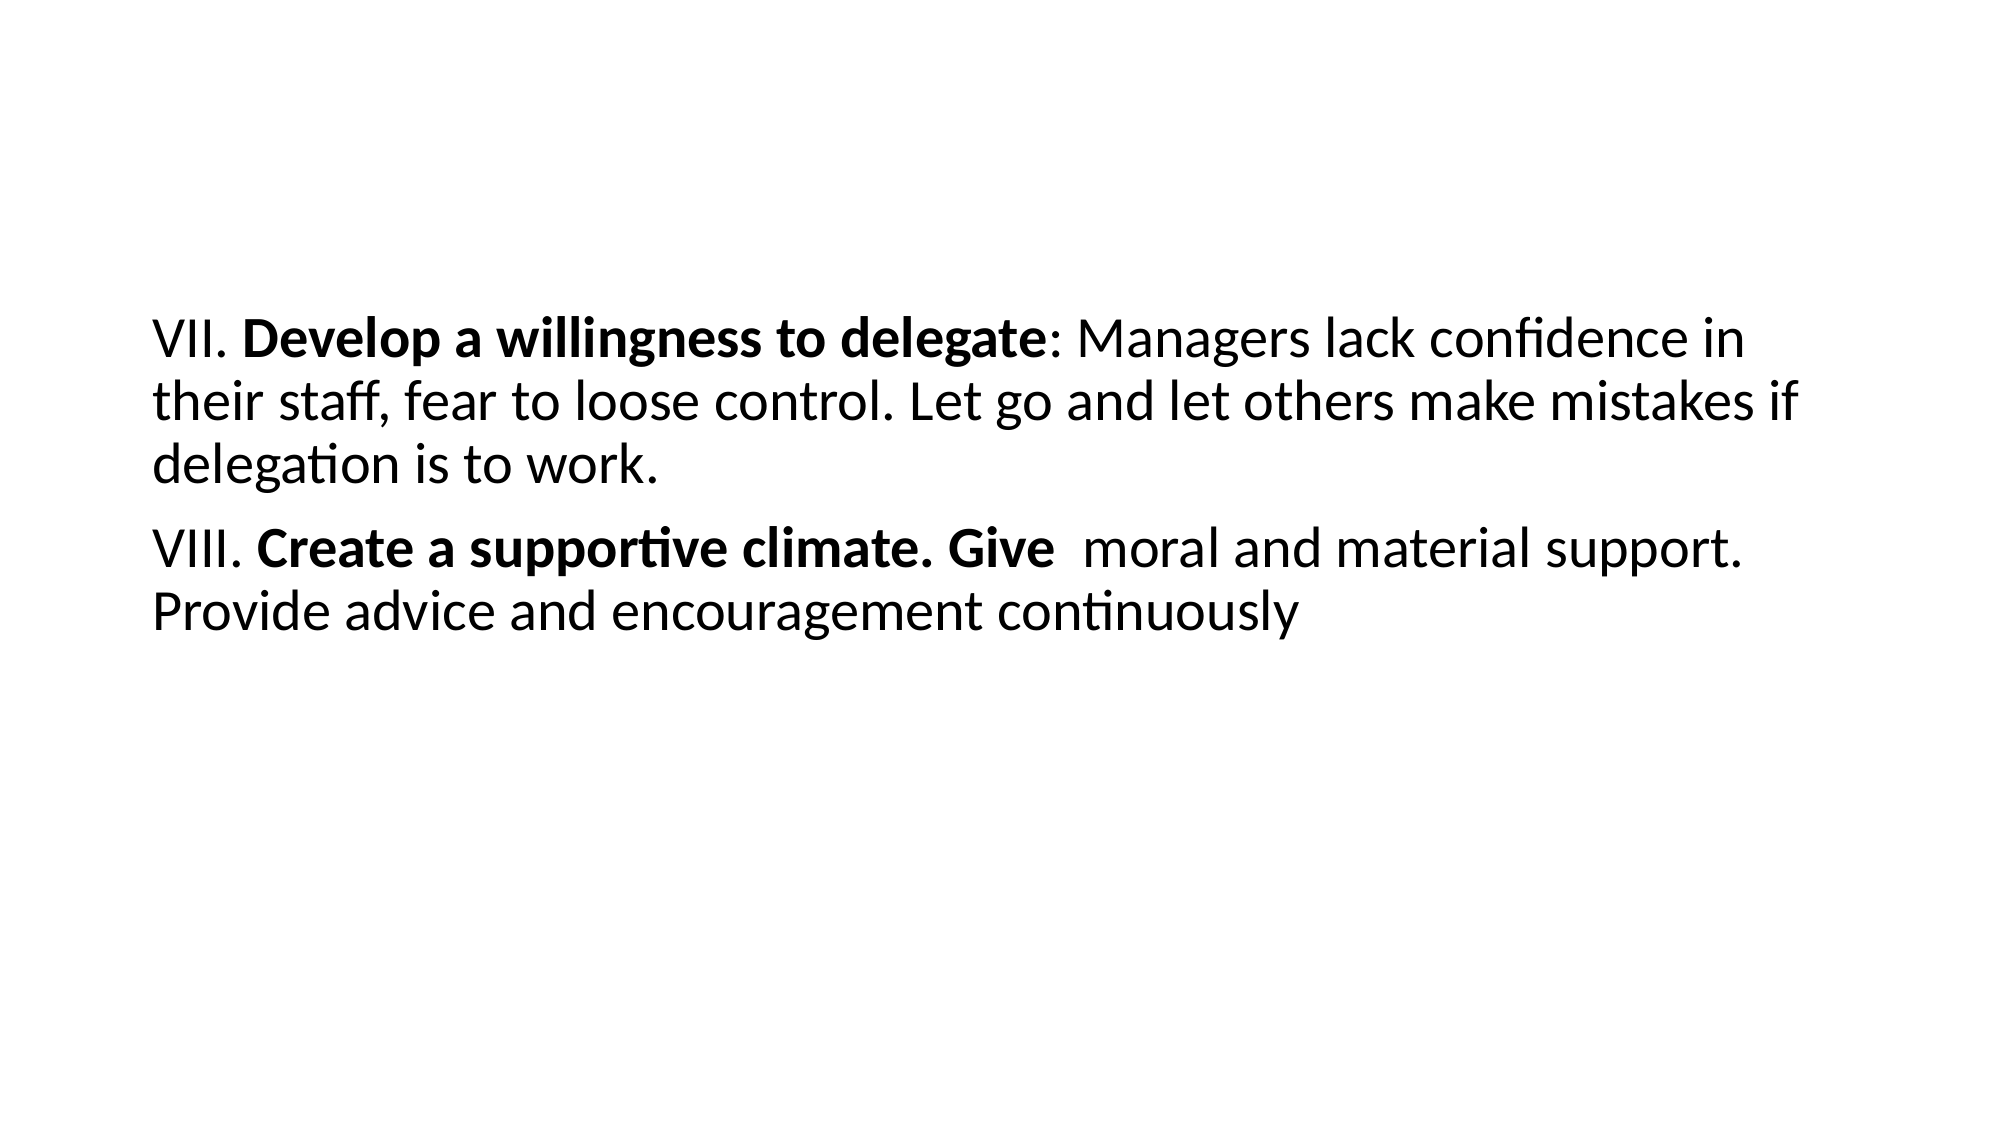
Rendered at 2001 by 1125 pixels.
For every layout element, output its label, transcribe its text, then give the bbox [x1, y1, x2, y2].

list VII. Develop a willingness to delegate: Managers lack confidence in their staff, fear to loose control. Let go and let others make mistakes if delegation is to work. VIII. Create a supportive climate. Give moral and material support. Provide advice and encouragement continuously [137, 299, 1863, 1014]
